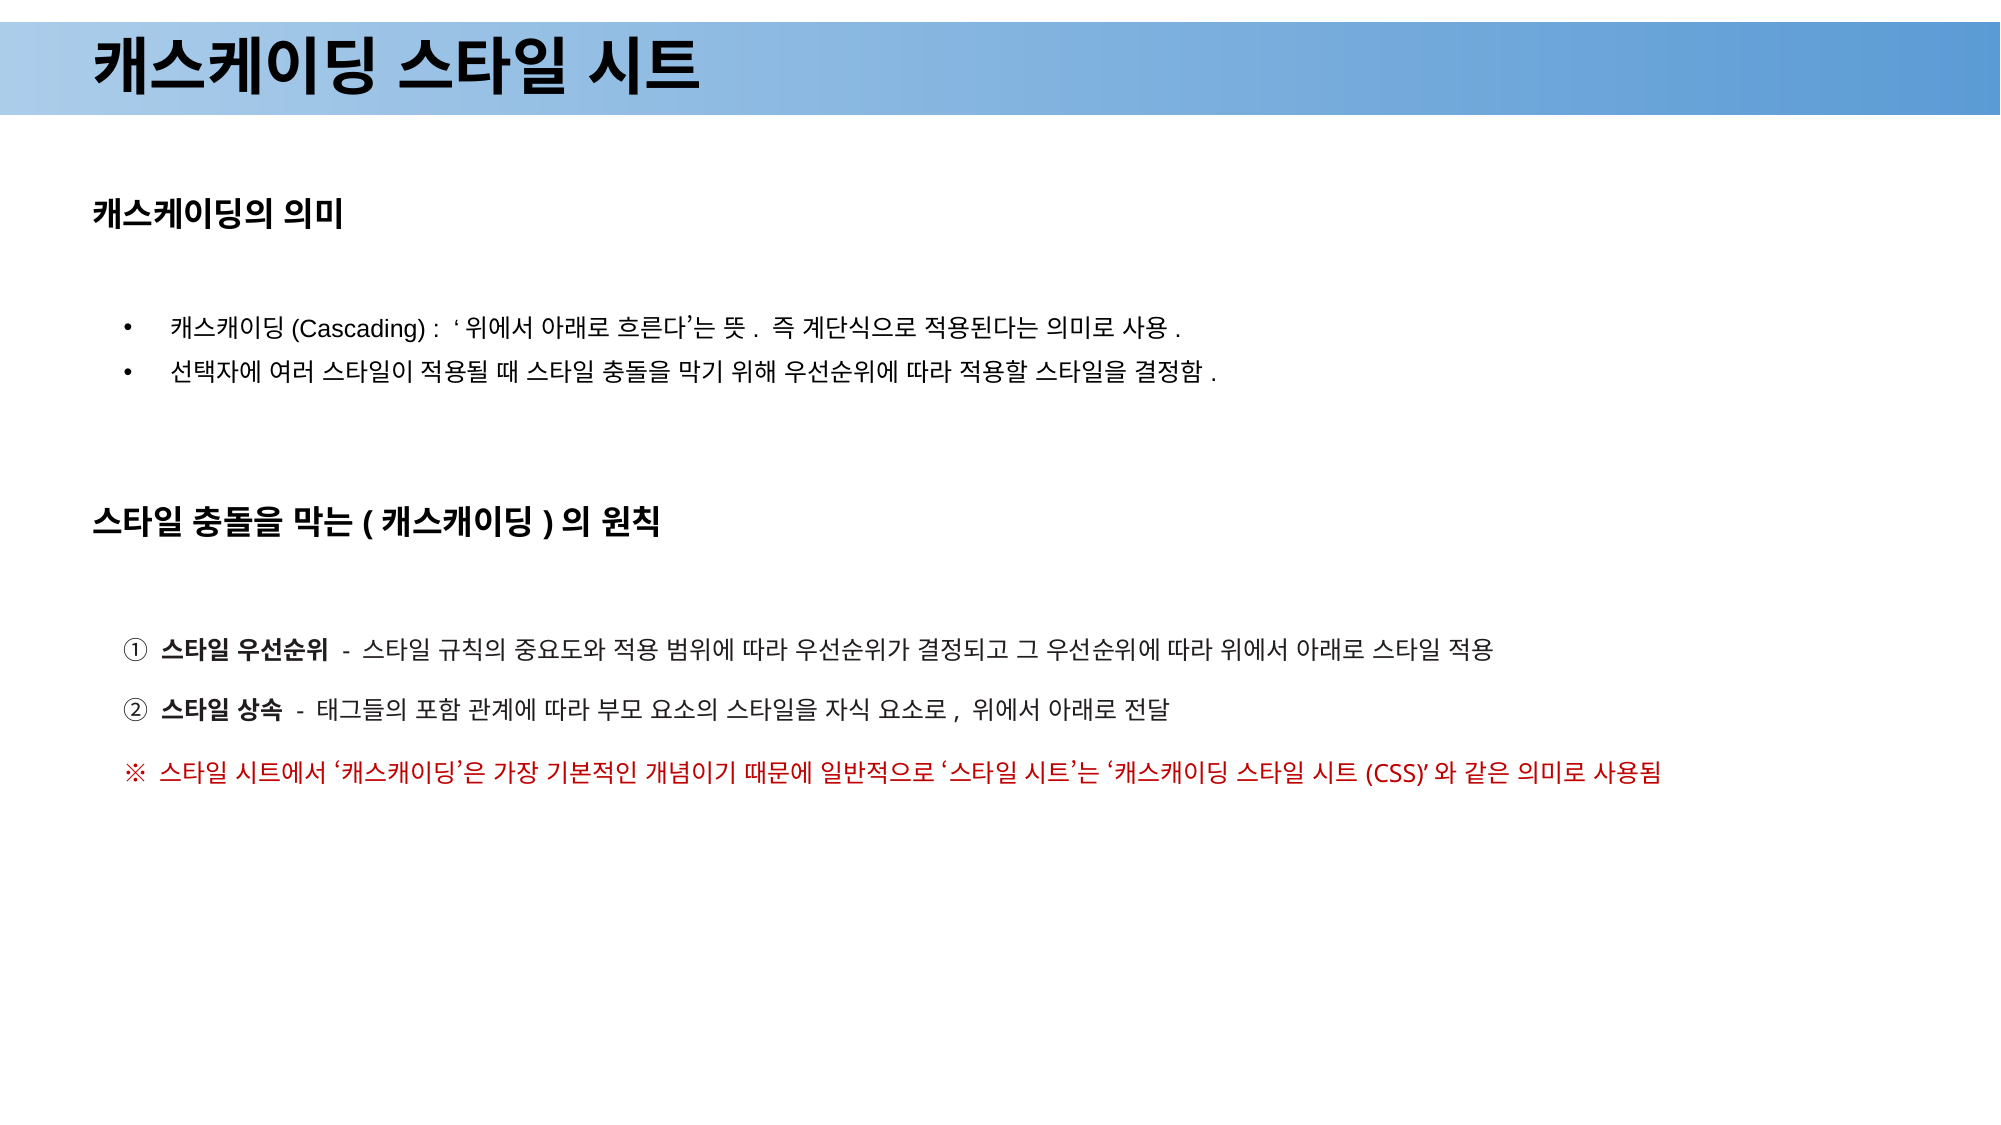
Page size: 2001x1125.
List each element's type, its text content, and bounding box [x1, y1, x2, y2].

text_box ① 스타일 우선순위 - 스타일 규칙의 중요도와 적용 범위에 따라 우선순위가 결정되고 그 우선순위에 따라 위에서 아래로 스타일 적용 ② 스타일 상속 - 태그들의 포함 관계에 따라 부모 요소의 스타일을 자식 요소로, 위에서 아래로 전달 [108, 597, 1736, 732]
text_box 캐스케이딩의 의미 [77, 186, 466, 241]
text_box 캐스캐이딩(Cascading) : ‘위에서 아래로 흐른다’는 뜻. 즉 계단식으로 적용된다는 의미로 사용. 선택자에 여러 스타일이 적용될 때 스타일 충돌을 막기 위해 우선순위에 따라 적용할 스타일을 결정함. [108, 289, 1855, 395]
title 캐스케이딩 스타일 시트 [77, 22, 1569, 116]
text_box 스타일 충돌을 막는(캐스캐이딩)의 원칙 [77, 494, 899, 549]
text_box ※ 스타일 시트에서 ‘캐스캐이딩’은 가장 기본적인 개념이기 때문에 일반적으로 ‘스타일 시트’는 ‘캐스캐이딩 스타일 시트(CSS)’와 같은 의미로 사용됨 [108, 749, 1821, 795]
